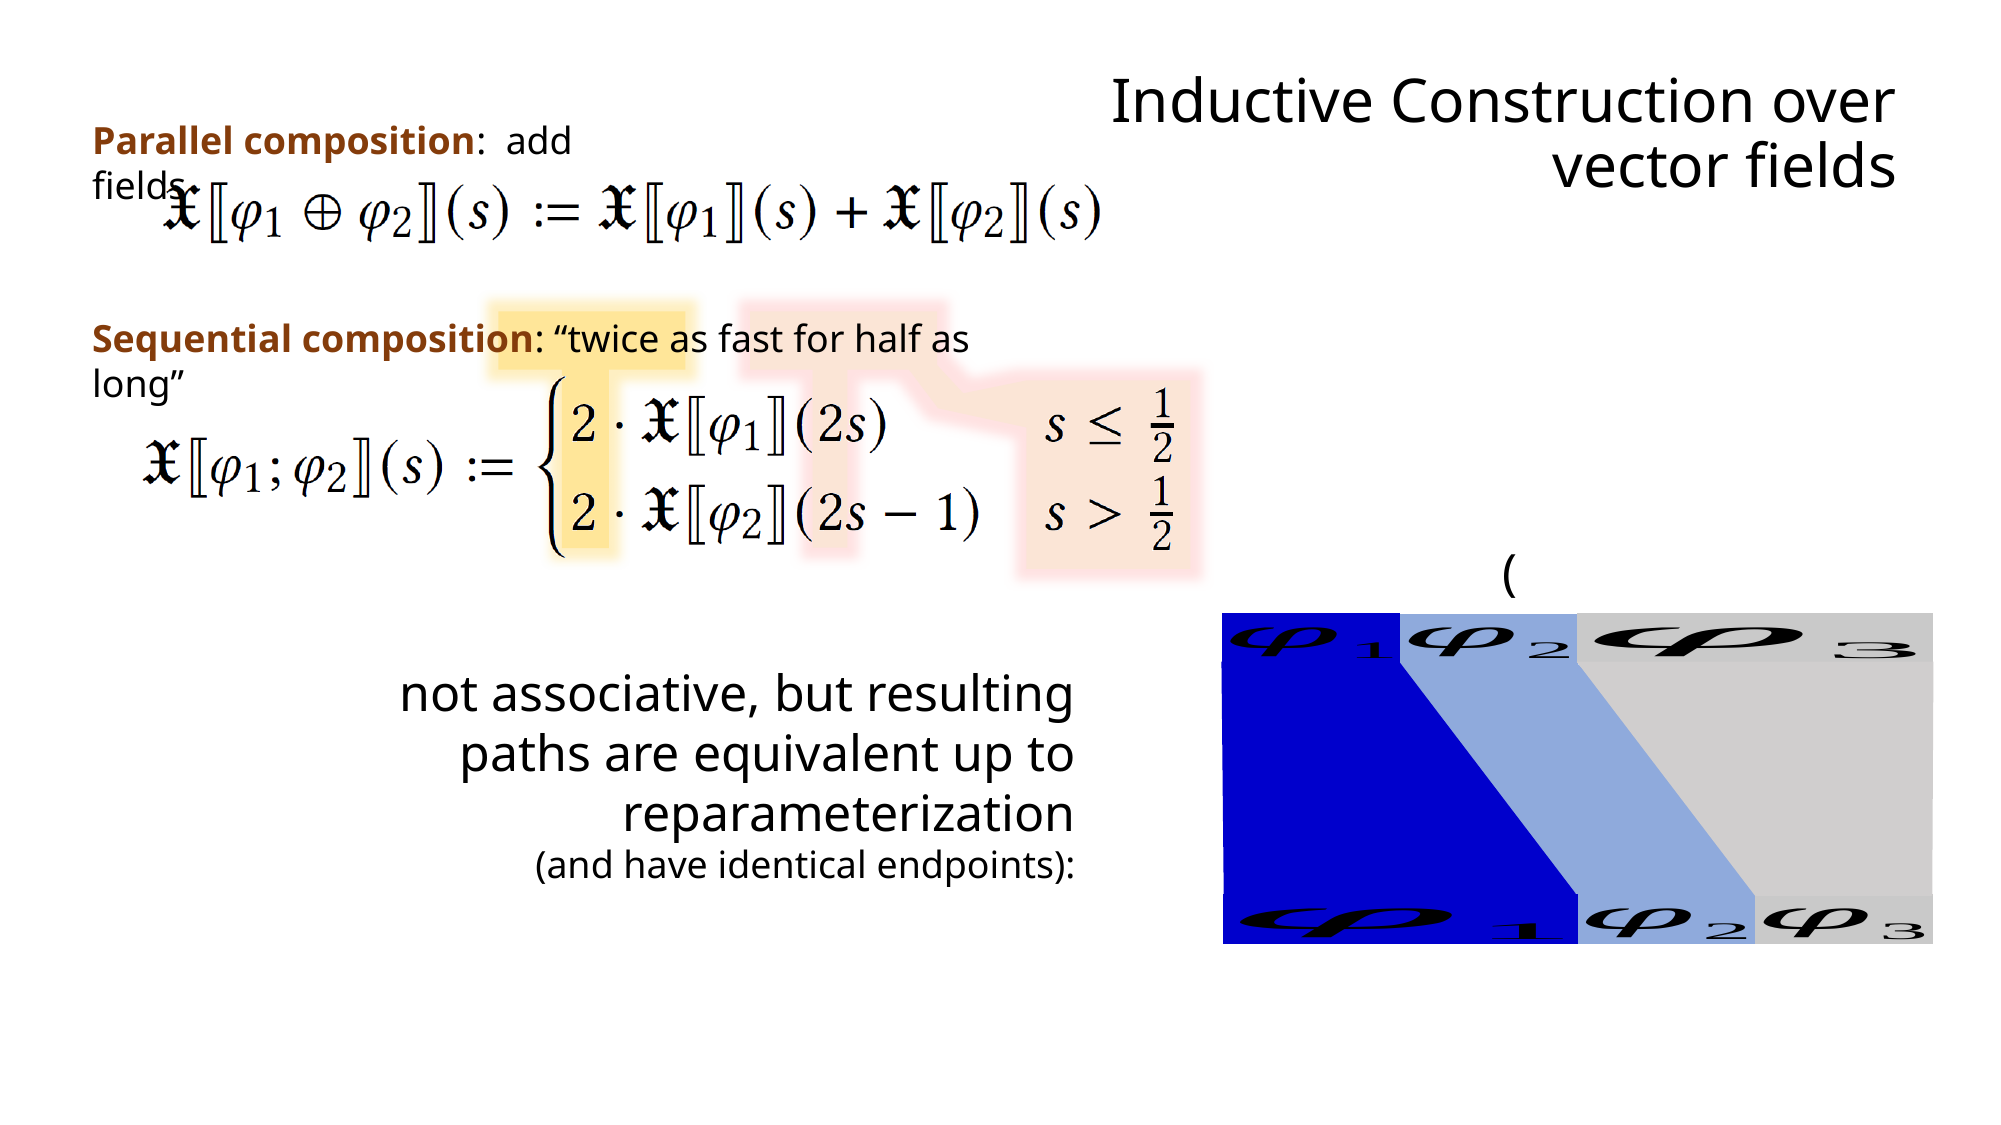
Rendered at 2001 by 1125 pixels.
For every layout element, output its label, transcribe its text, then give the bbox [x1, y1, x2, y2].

picture [126, 362, 1222, 581]
text_box Parallel composition: add fields [77, 109, 665, 215]
text_box Sequential composition: “twice as fast for half as long” [77, 307, 1078, 412]
text_box not associative, but resulting paths are equivalent up to reparameterization (and have identical endpoints): [348, 654, 1091, 894]
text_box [1221, 533, 1934, 1018]
picture [138, 151, 1119, 264]
title Inductive Construction over vector fields [1011, 62, 1913, 209]
